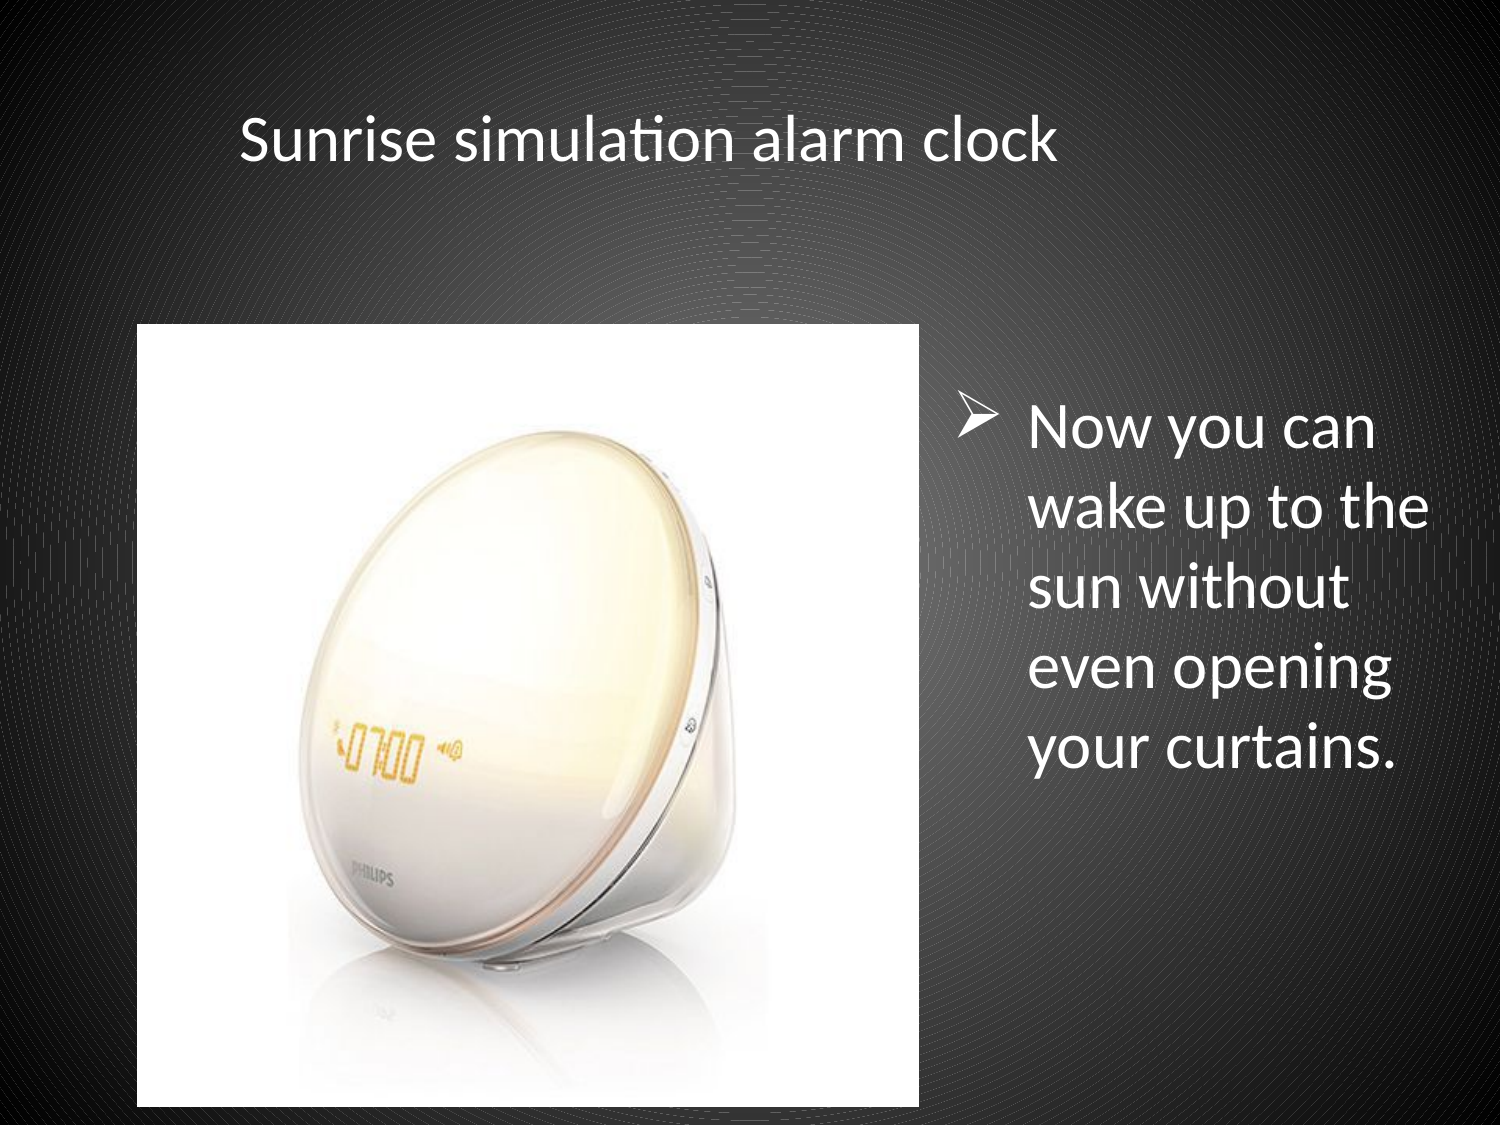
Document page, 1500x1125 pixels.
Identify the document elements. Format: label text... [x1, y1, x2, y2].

picture [137, 324, 919, 1107]
text_box Sunrise simulation alarm clock [224, 87, 1275, 183]
text_box Now you can wake up to the sun without even opening your curtains. [937, 374, 1450, 790]
